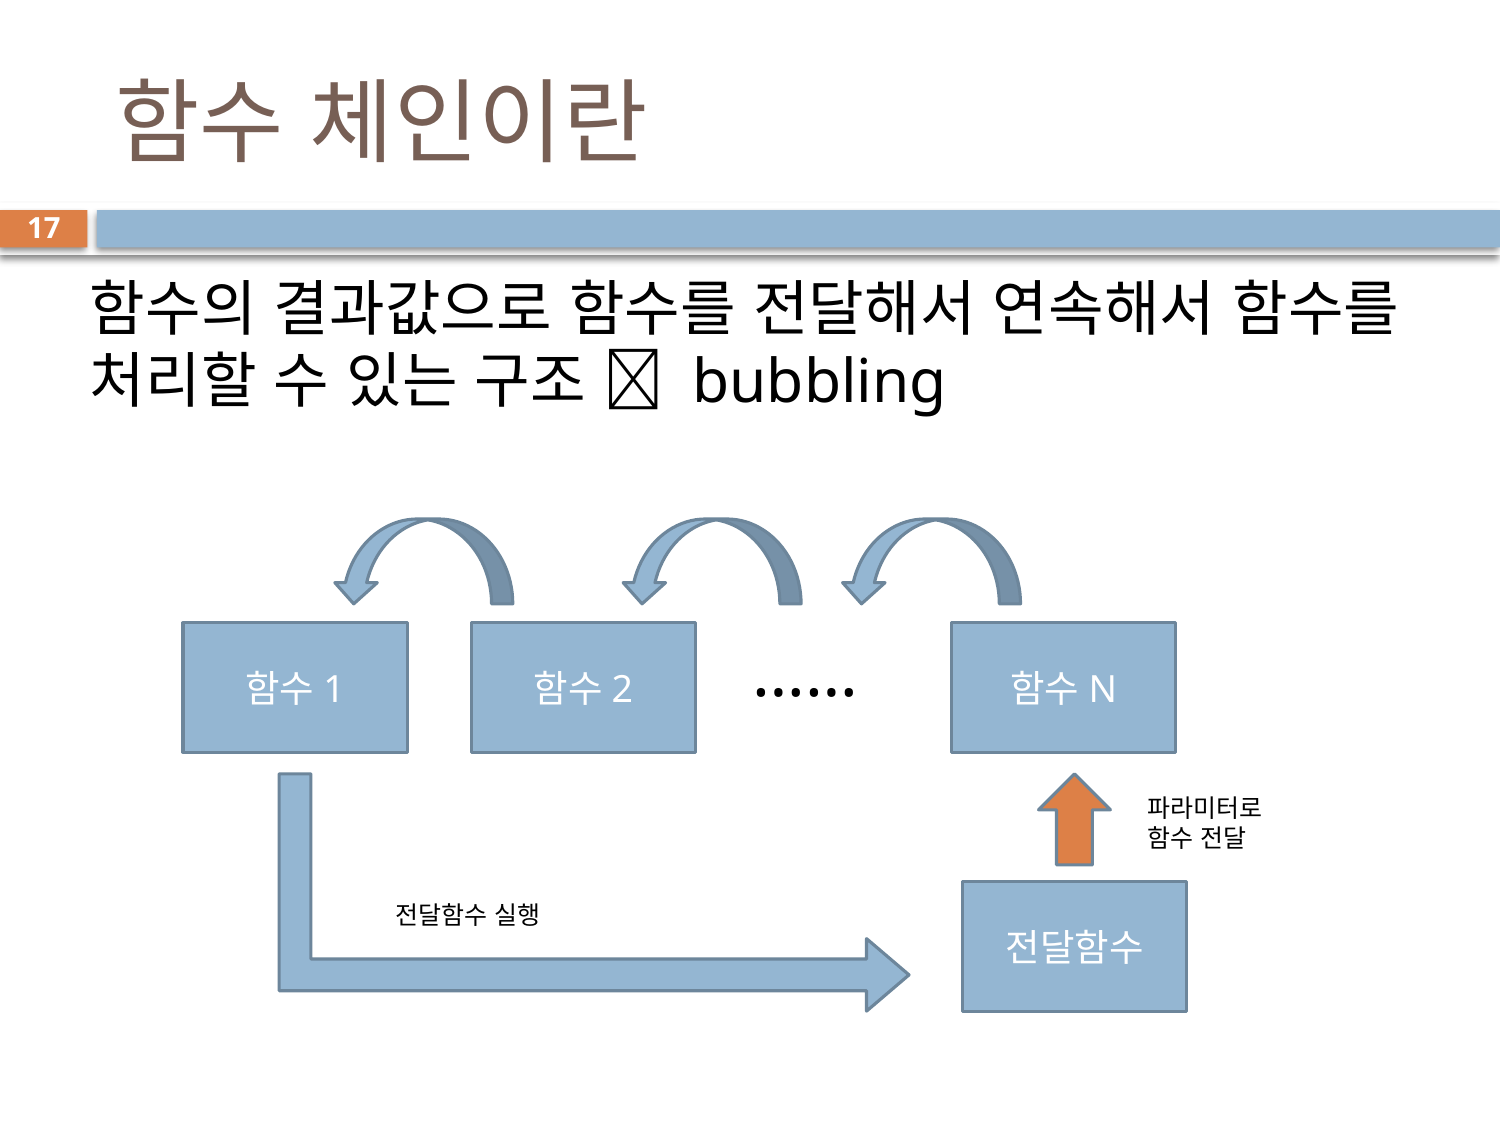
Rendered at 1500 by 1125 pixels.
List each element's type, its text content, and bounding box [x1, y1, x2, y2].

slide_number 17 [0, 208, 88, 249]
title 함수 체인이란 [100, 37, 1438, 200]
list 함수의 결과값으로 함수를 전달해서 연속해서 함수를 처리할 수 있는 구조  bubbling [75, 262, 1425, 504]
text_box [182, 518, 1294, 1012]
